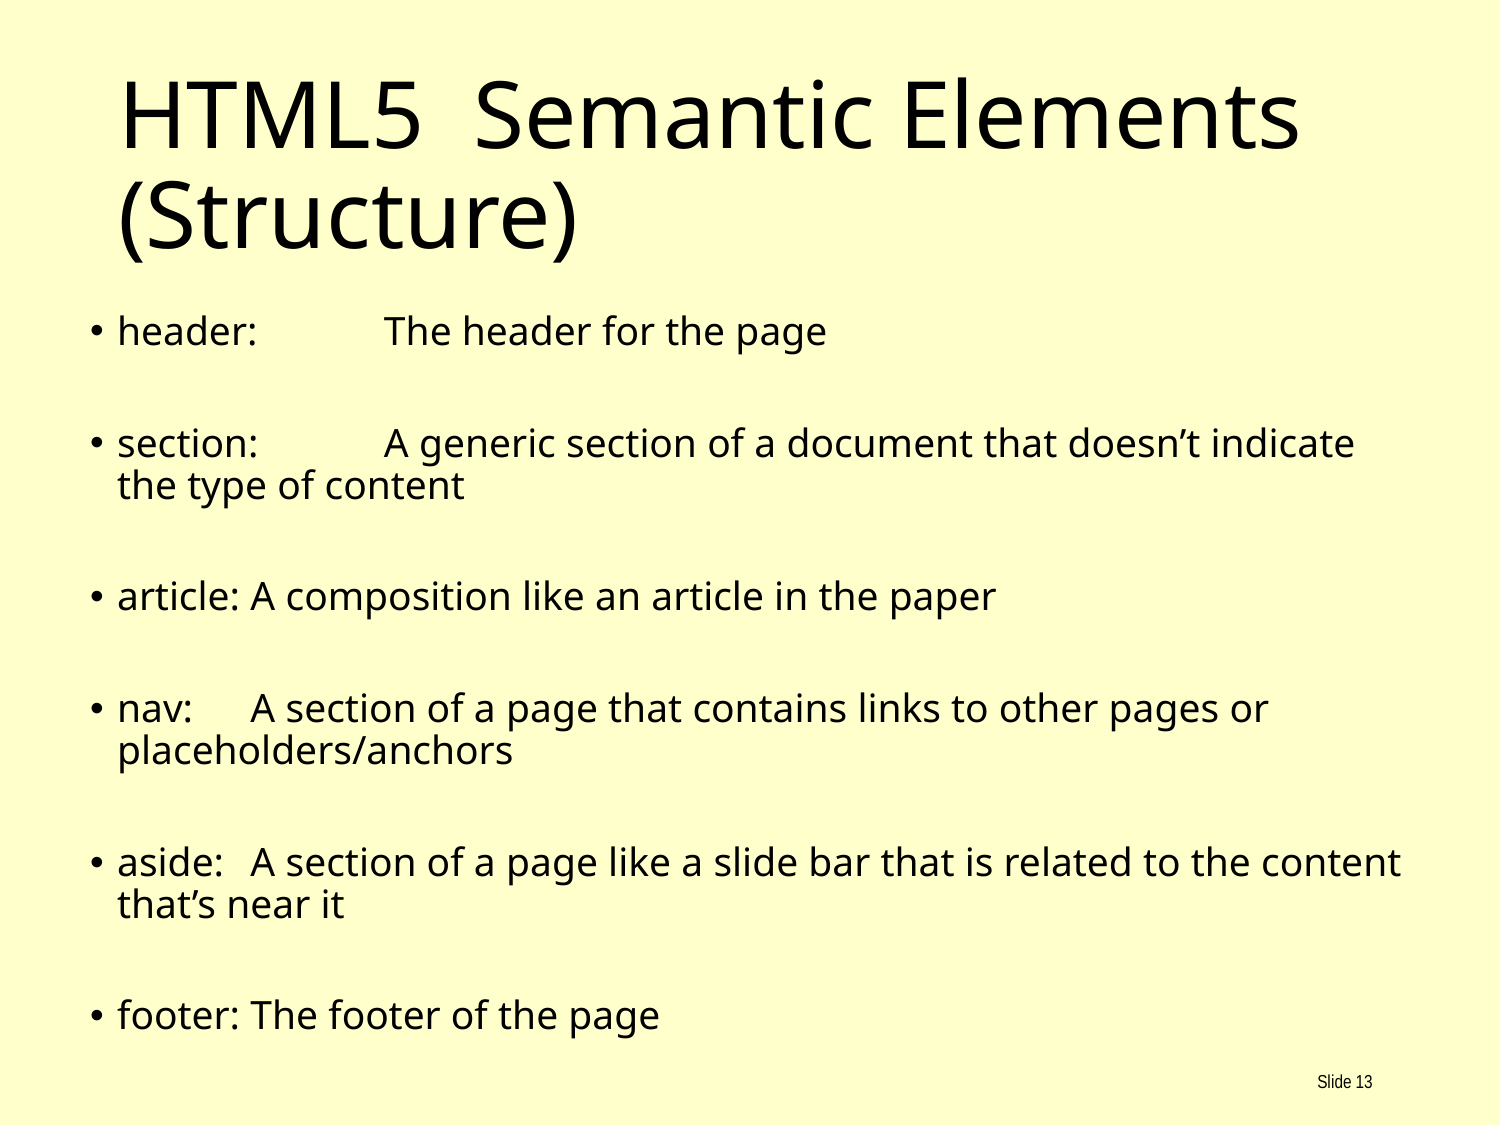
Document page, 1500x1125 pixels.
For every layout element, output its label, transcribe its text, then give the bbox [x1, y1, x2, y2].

title HTML5 Semantic Elements (Structure) [103, 59, 1397, 278]
text_box Slide 13 [1074, 1047, 1388, 1100]
list header: The header for the page section: A generic section of a document that doesn’t indicate the type of content article: A composition like an article in the paper nav: A section of a page that contains links to other pages or placeholders/anchors aside: A section of a page like a slide bar that is related to the content that’s near it footer: The footer of the page [75, 304, 1425, 1047]
